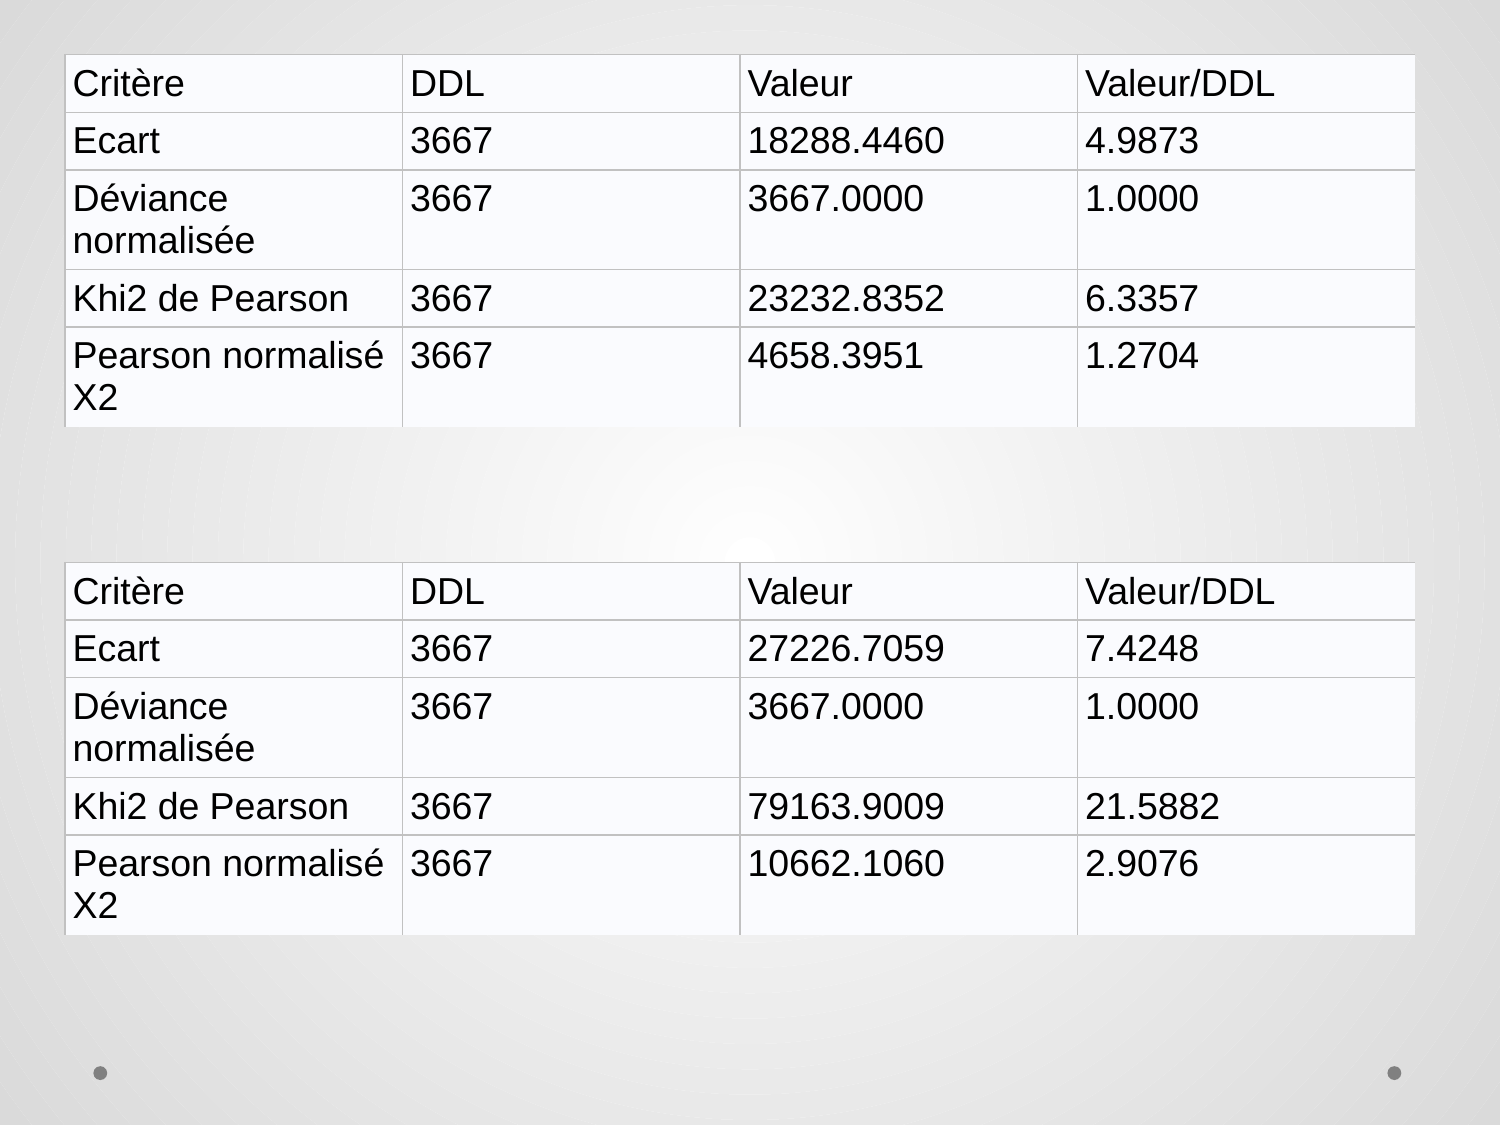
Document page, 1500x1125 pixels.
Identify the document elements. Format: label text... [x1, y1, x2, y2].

table_cell 3667 [403, 171, 739, 269]
table_cell 4.9873 [1078, 113, 1415, 169]
table_cell 3667 [403, 621, 739, 677]
table_cell 2.9076 [1078, 836, 1415, 935]
table_header Critère [66, 563, 402, 619]
table_cell Déviance normalisée [66, 678, 402, 777]
table_cell 3667 [403, 328, 739, 427]
table_cell 4658.3951 [741, 328, 1077, 427]
table_cell 1.0000 [1078, 678, 1415, 777]
table_cell Ecart [66, 621, 402, 677]
table_cell Khi2 de Pearson [66, 270, 402, 326]
table_cell 3667 [403, 678, 739, 777]
table_header DDL [403, 55, 739, 112]
table_cell 7.4248 [1078, 621, 1415, 677]
table_cell 3667 [403, 836, 739, 935]
table_header Valeur/DDL [1078, 563, 1415, 619]
table_header Valeur [741, 55, 1077, 112]
table_cell 1.0000 [1078, 171, 1415, 269]
table_cell 21.5882 [1078, 778, 1415, 834]
table_cell Déviance normalisée [66, 171, 402, 269]
table_cell Pearson normalisé X2 [66, 836, 402, 935]
table_cell 18288.4460 [741, 113, 1077, 169]
table_header Valeur/DDL [1078, 55, 1415, 112]
table_cell 27226.7059 [741, 621, 1077, 677]
table_cell 3667.0000 [741, 678, 1077, 777]
table_cell 1.2704 [1078, 328, 1415, 427]
table_cell Khi2 de Pearson [66, 778, 402, 834]
table_header Valeur [741, 563, 1077, 619]
table_cell 3667 [403, 270, 739, 326]
table_cell 23232.8352 [741, 270, 1077, 326]
table_cell Pearson normalisé X2 [66, 328, 402, 427]
table_cell Ecart [66, 113, 402, 169]
table_cell 10662.1060 [741, 836, 1077, 935]
table_cell 6.3357 [1078, 270, 1415, 326]
table_cell 79163.9009 [741, 778, 1077, 834]
table_cell 3667.0000 [741, 171, 1077, 269]
table_cell 3667 [403, 778, 739, 834]
table_cell 3667 [403, 113, 739, 169]
table_header DDL [403, 563, 739, 619]
table_header Critère [66, 55, 402, 112]
